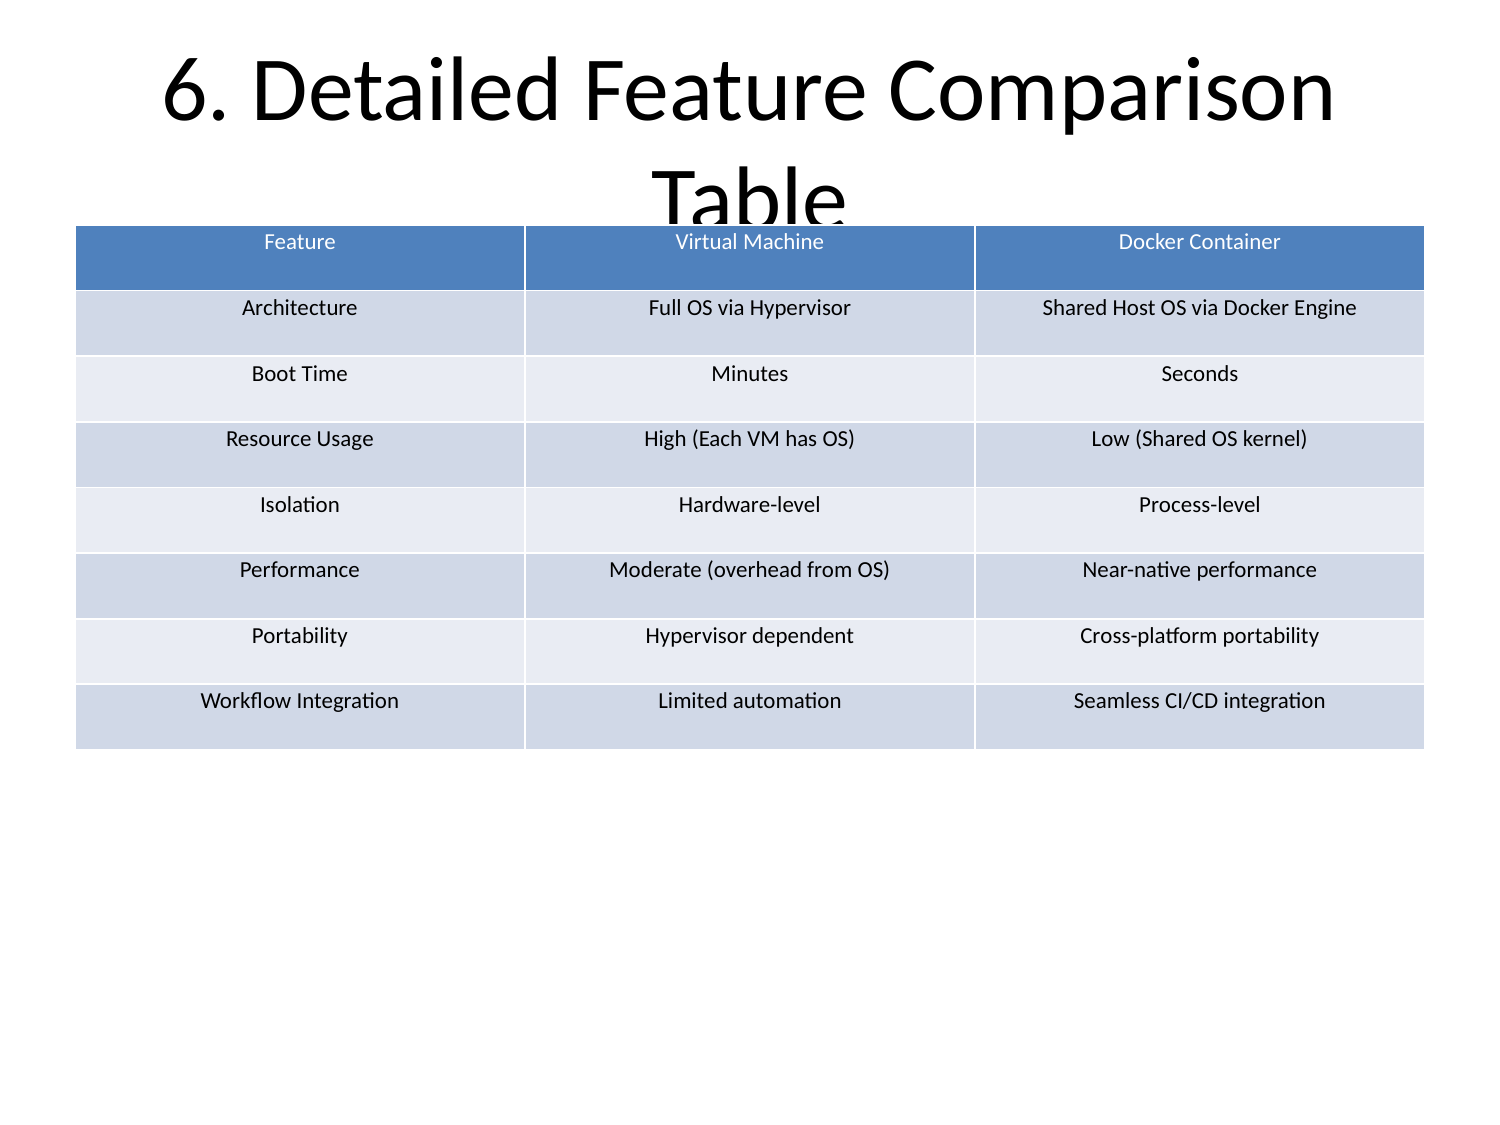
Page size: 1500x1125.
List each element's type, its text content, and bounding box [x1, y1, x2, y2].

table_cell High (Each VM has OS) [526, 423, 974, 487]
table_cell Performance [76, 554, 524, 618]
table_cell Moderate (overhead from OS) [526, 554, 974, 618]
table_cell Hardware-level [526, 488, 974, 552]
table_cell Process-level [976, 488, 1424, 552]
table_cell Seamless CI/CD integration [976, 685, 1424, 749]
table_cell Near-native performance [976, 554, 1424, 618]
table_cell Full OS via Hypervisor [526, 291, 974, 355]
table_header Feature [76, 226, 524, 290]
table_header Docker Container [976, 226, 1424, 290]
table_cell Low (Shared OS kernel) [976, 423, 1424, 487]
table_cell Minutes [526, 357, 974, 421]
table_header Virtual Machine [526, 226, 974, 290]
table_cell Architecture [76, 291, 524, 355]
table_cell Hypervisor dependent [526, 620, 974, 683]
table_cell Limited automation [526, 685, 974, 749]
table_cell Seconds [976, 357, 1424, 421]
table_cell Workflow Integration [76, 685, 524, 749]
table_cell Resource Usage [76, 423, 524, 487]
table_cell Isolation [76, 488, 524, 552]
table_cell Cross-platform portability [976, 620, 1424, 683]
title 6. Detailed Feature Comparison Table [75, 45, 1425, 224]
table_cell Boot Time [76, 357, 524, 421]
table_cell Portability [76, 620, 524, 683]
table_cell Shared Host OS via Docker Engine [976, 291, 1424, 355]
